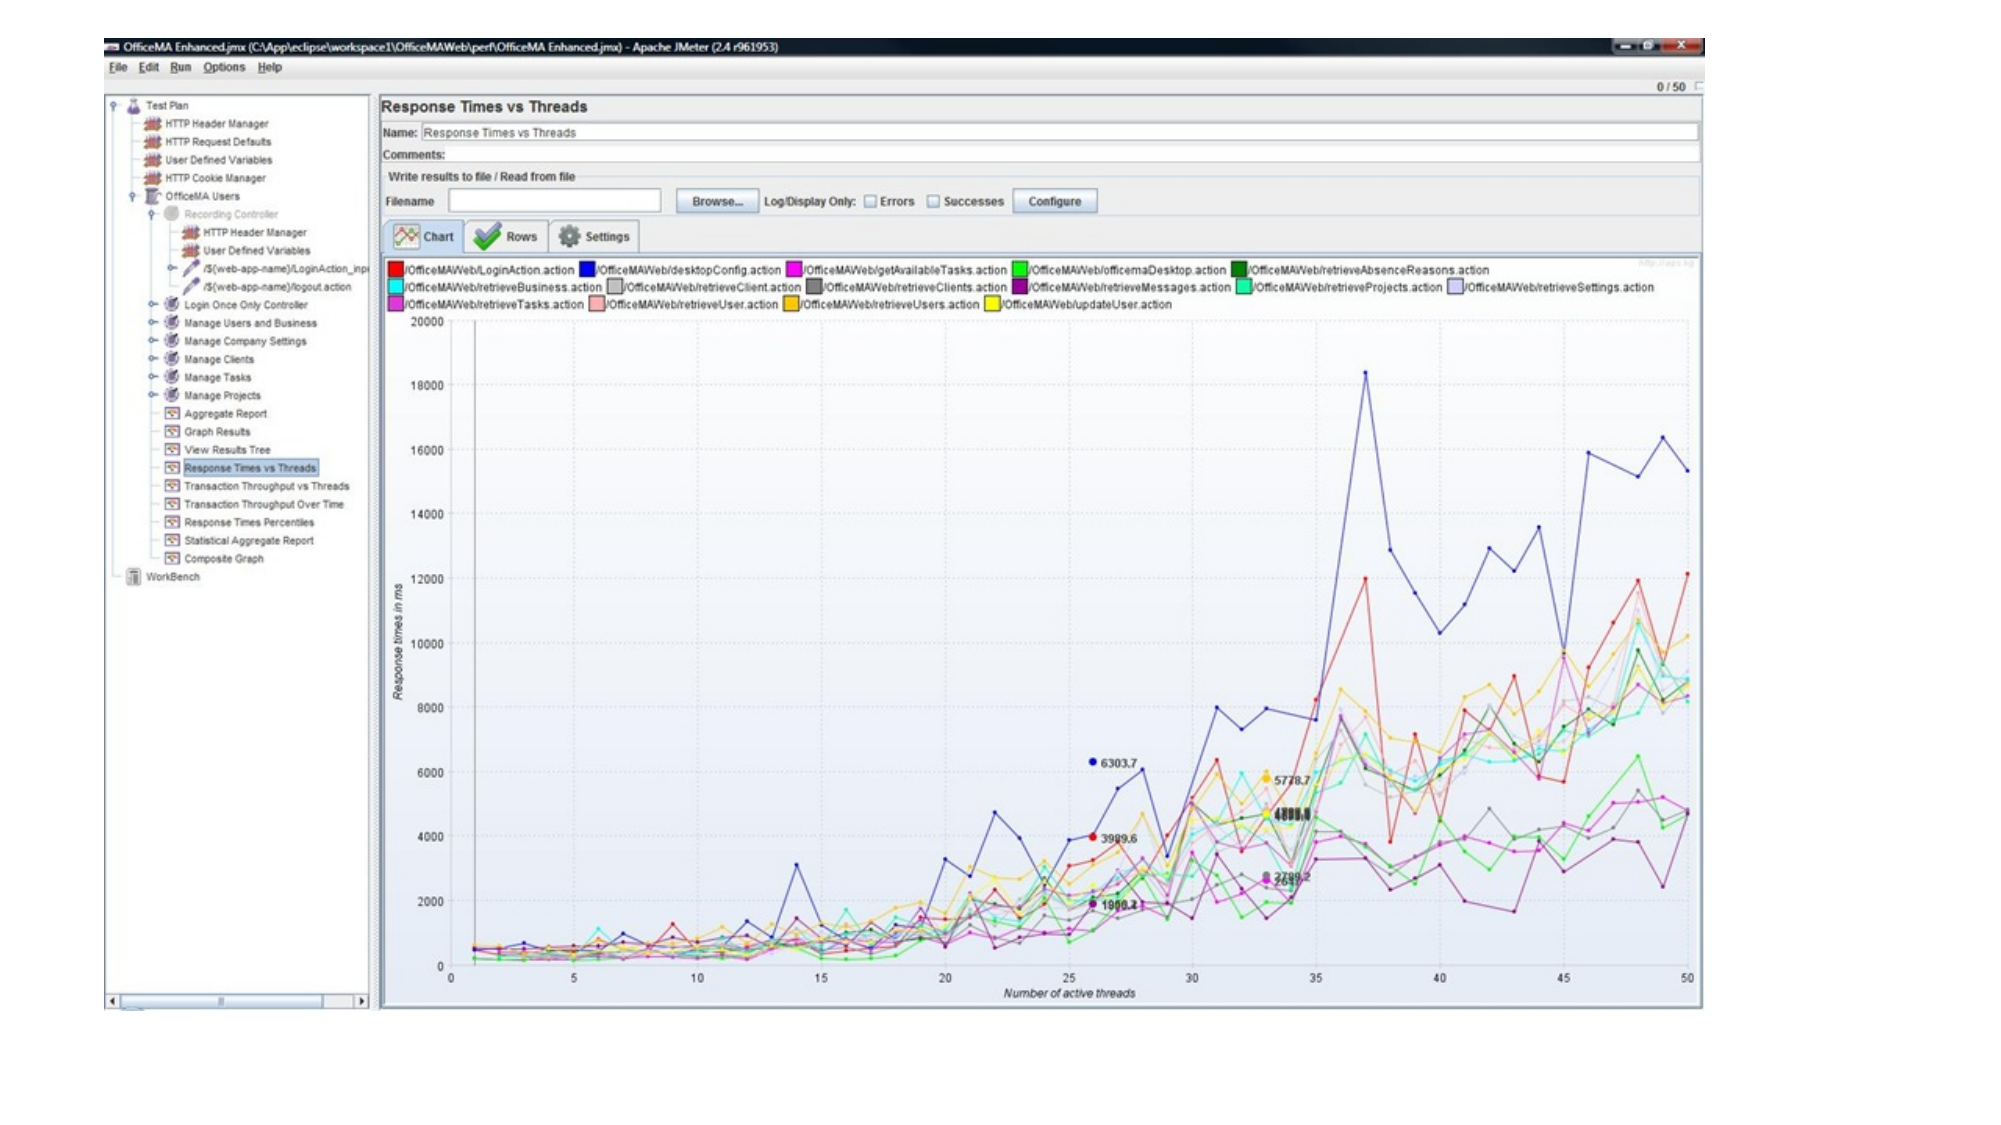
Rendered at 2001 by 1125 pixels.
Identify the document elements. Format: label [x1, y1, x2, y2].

picture [104, 38, 1705, 1012]
